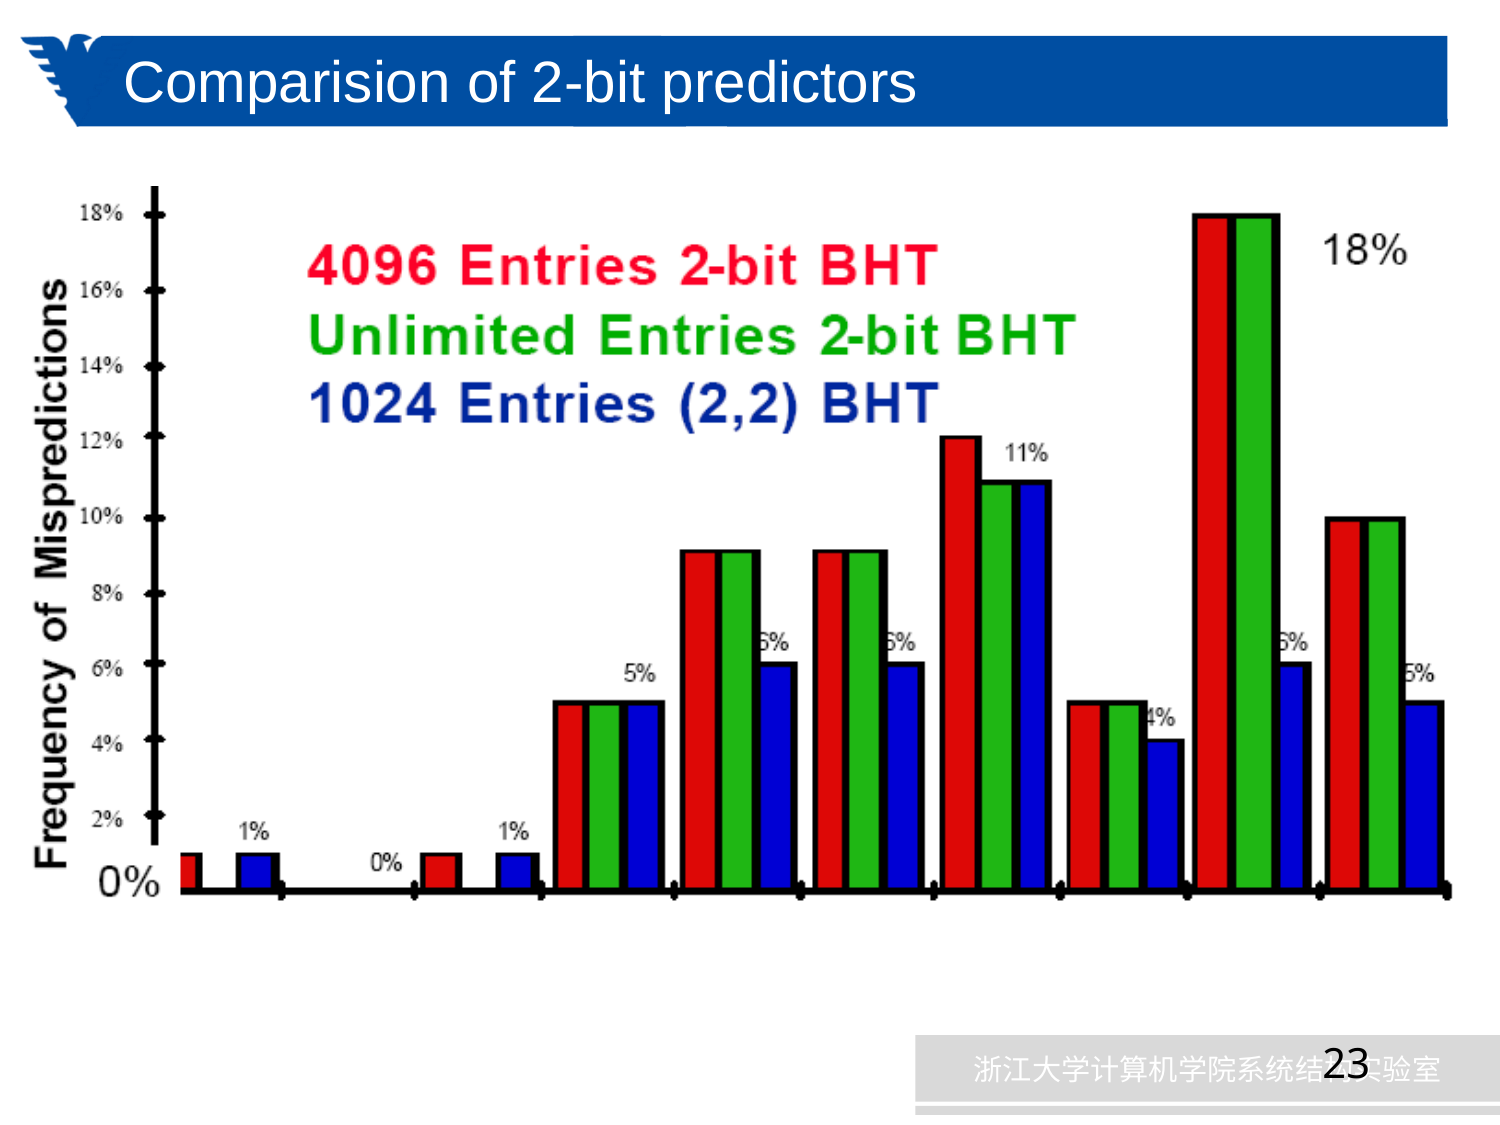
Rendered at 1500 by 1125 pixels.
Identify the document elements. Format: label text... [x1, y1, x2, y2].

picture [5, 19, 148, 127]
title Comparision of 2-bit predictors [108, 38, 1406, 121]
picture [3, 186, 1500, 909]
